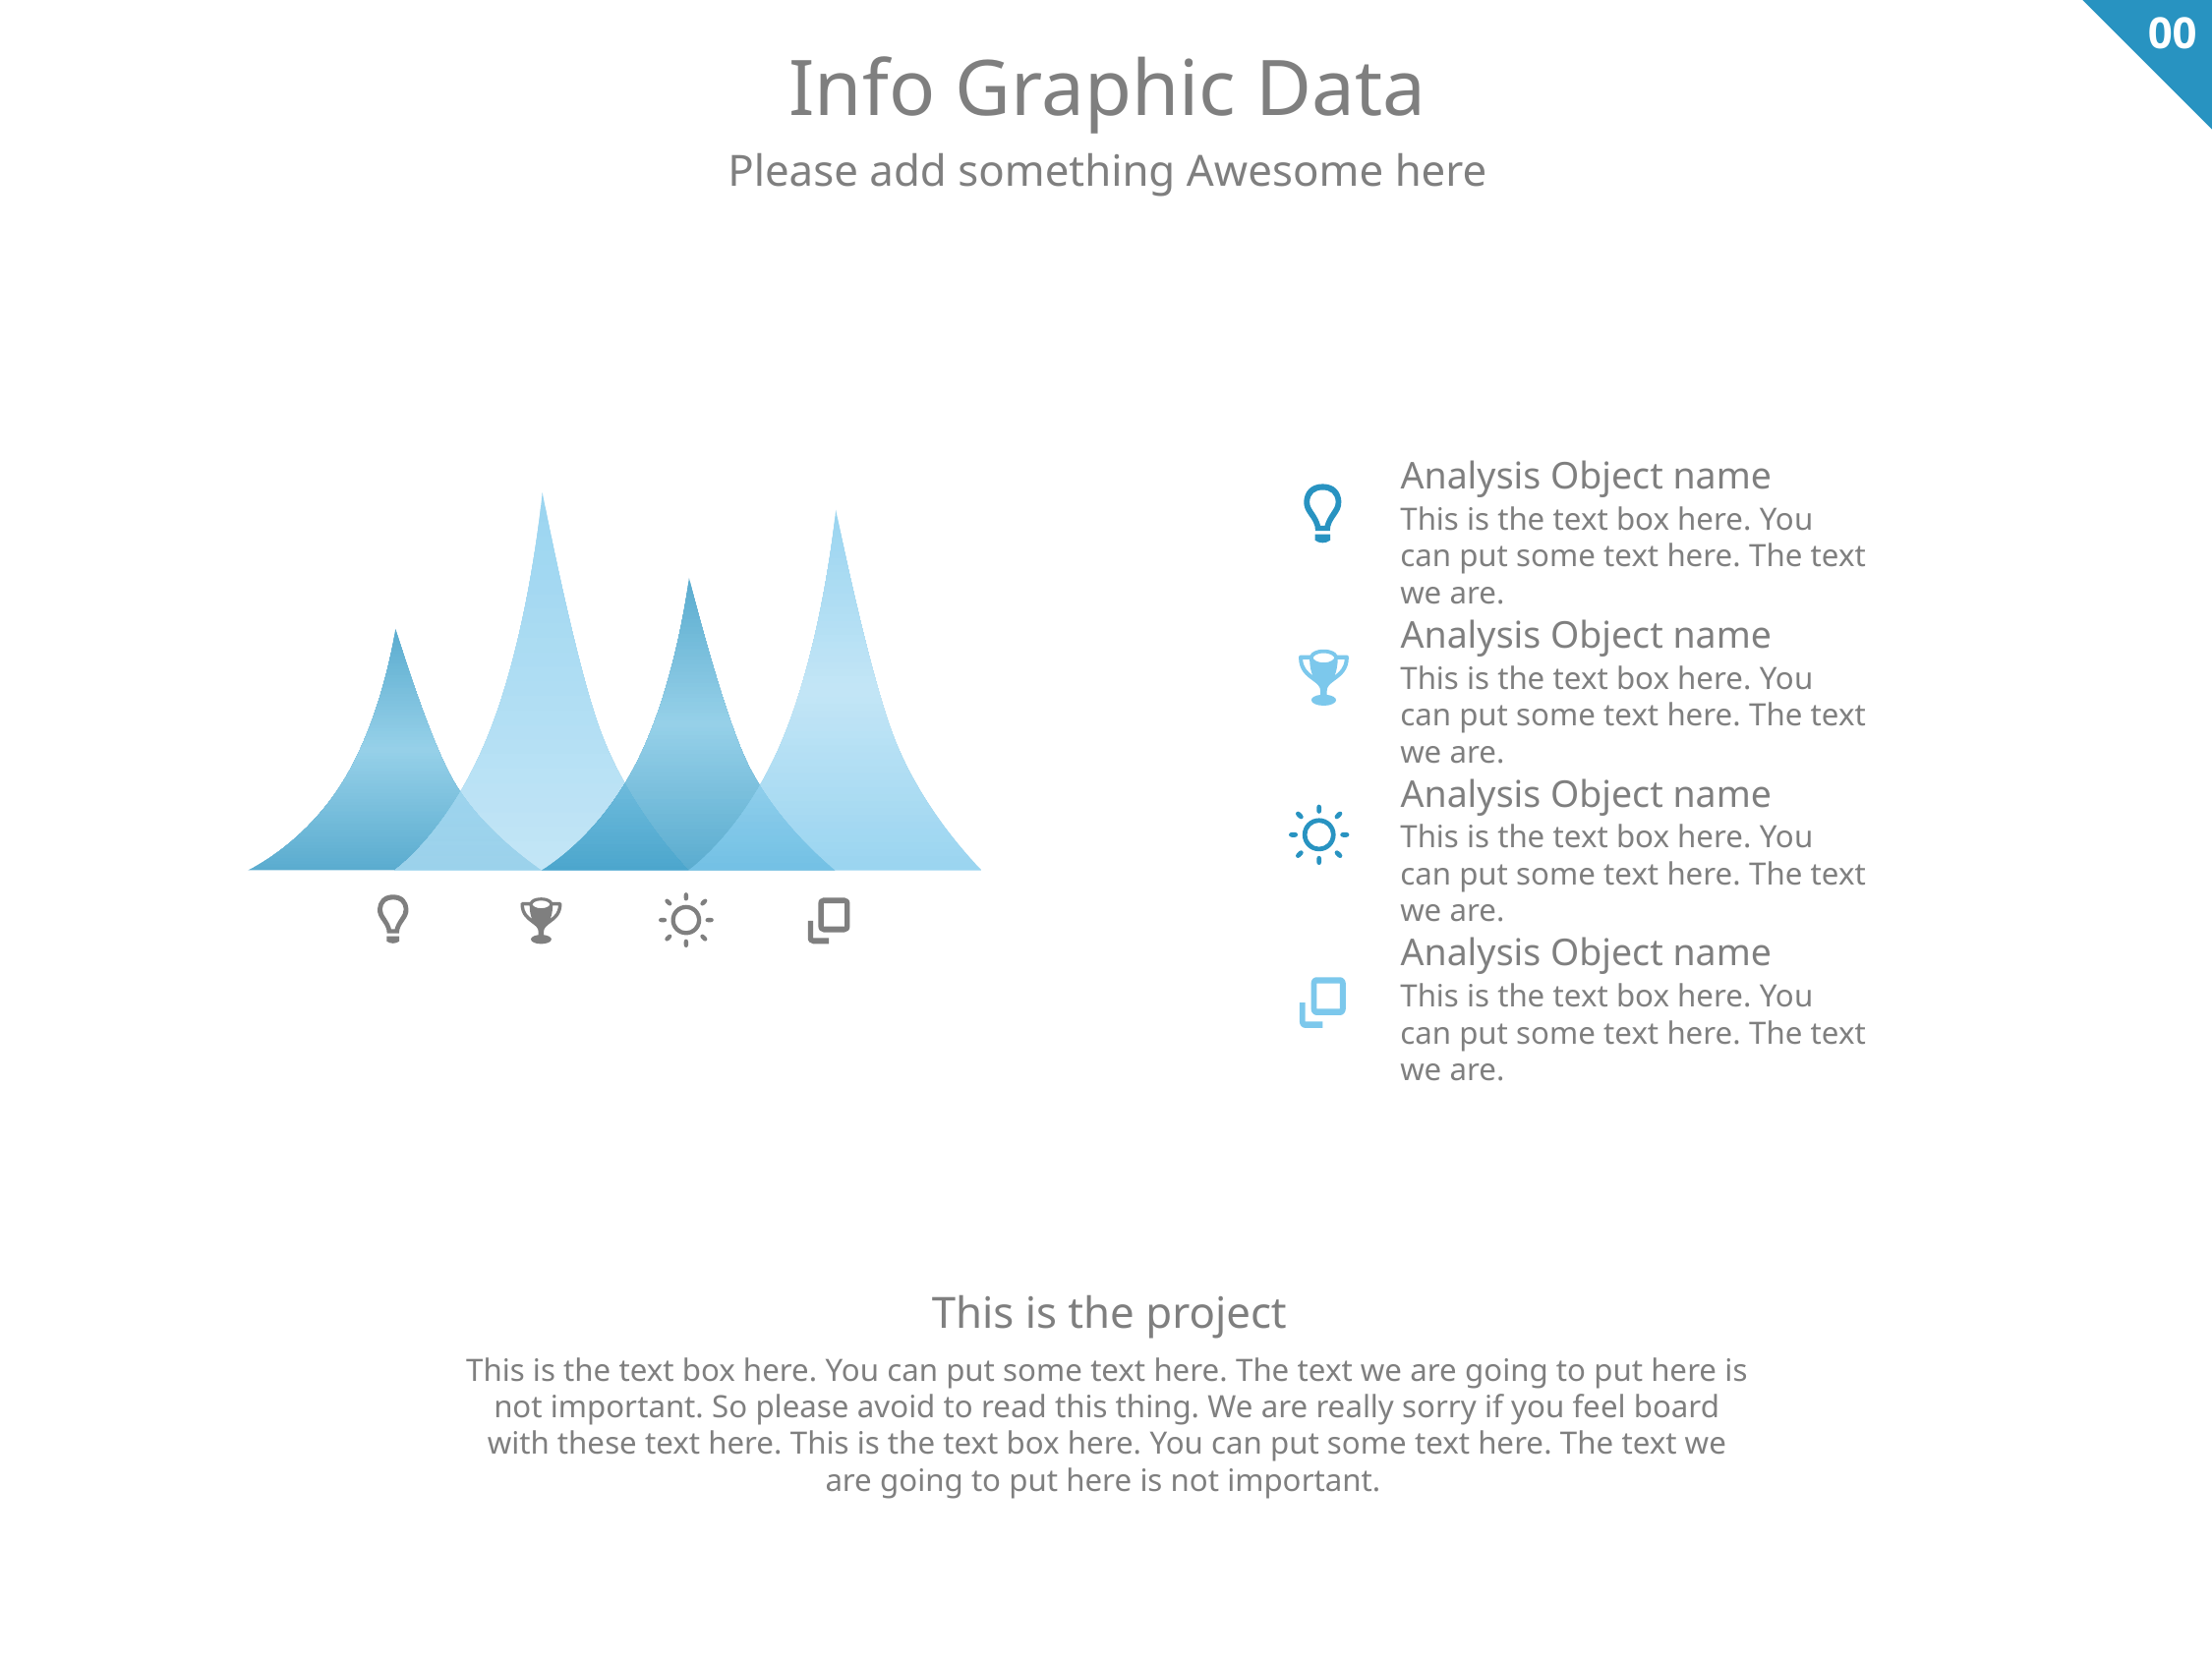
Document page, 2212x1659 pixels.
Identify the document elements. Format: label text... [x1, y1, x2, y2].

text_box [700, 898, 708, 906]
text_box [1299, 649, 1349, 706]
text_box [665, 934, 672, 942]
text_box [683, 939, 689, 948]
text_box [1299, 1002, 1323, 1028]
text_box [1385, 763, 1886, 900]
text_box [665, 898, 672, 906]
text_box [1340, 831, 1350, 837]
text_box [451, 1278, 1765, 1470]
text_box [1334, 811, 1343, 820]
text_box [1385, 921, 1886, 1059]
text_box [700, 934, 708, 942]
text_box [1310, 977, 1346, 1015]
text_box [1334, 850, 1343, 858]
text_box [1304, 484, 1342, 532]
text_box [658, 917, 668, 923]
text_box [807, 920, 830, 944]
text_box Please add something Awesome here [713, 136, 1502, 202]
text_box [1316, 804, 1322, 814]
text_box [670, 904, 702, 936]
text_box [1296, 850, 1304, 858]
text_box [1296, 811, 1304, 820]
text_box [1385, 444, 1886, 582]
text_box [1314, 534, 1331, 543]
text_box [378, 894, 409, 934]
text_box [386, 936, 400, 944]
text_box [1316, 855, 1322, 866]
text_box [1385, 603, 1886, 741]
text_box [1302, 818, 1336, 852]
text_box [688, 509, 982, 871]
text_box [248, 628, 460, 871]
text_box Info Graphic Data [774, 31, 1441, 136]
text_box [705, 917, 714, 923]
text_box [520, 897, 562, 944]
text_box [1289, 831, 1299, 837]
text_box [394, 491, 624, 871]
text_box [2080, 0, 2212, 130]
text_box [683, 892, 689, 901]
text_box [541, 577, 760, 871]
text_box [818, 897, 850, 933]
